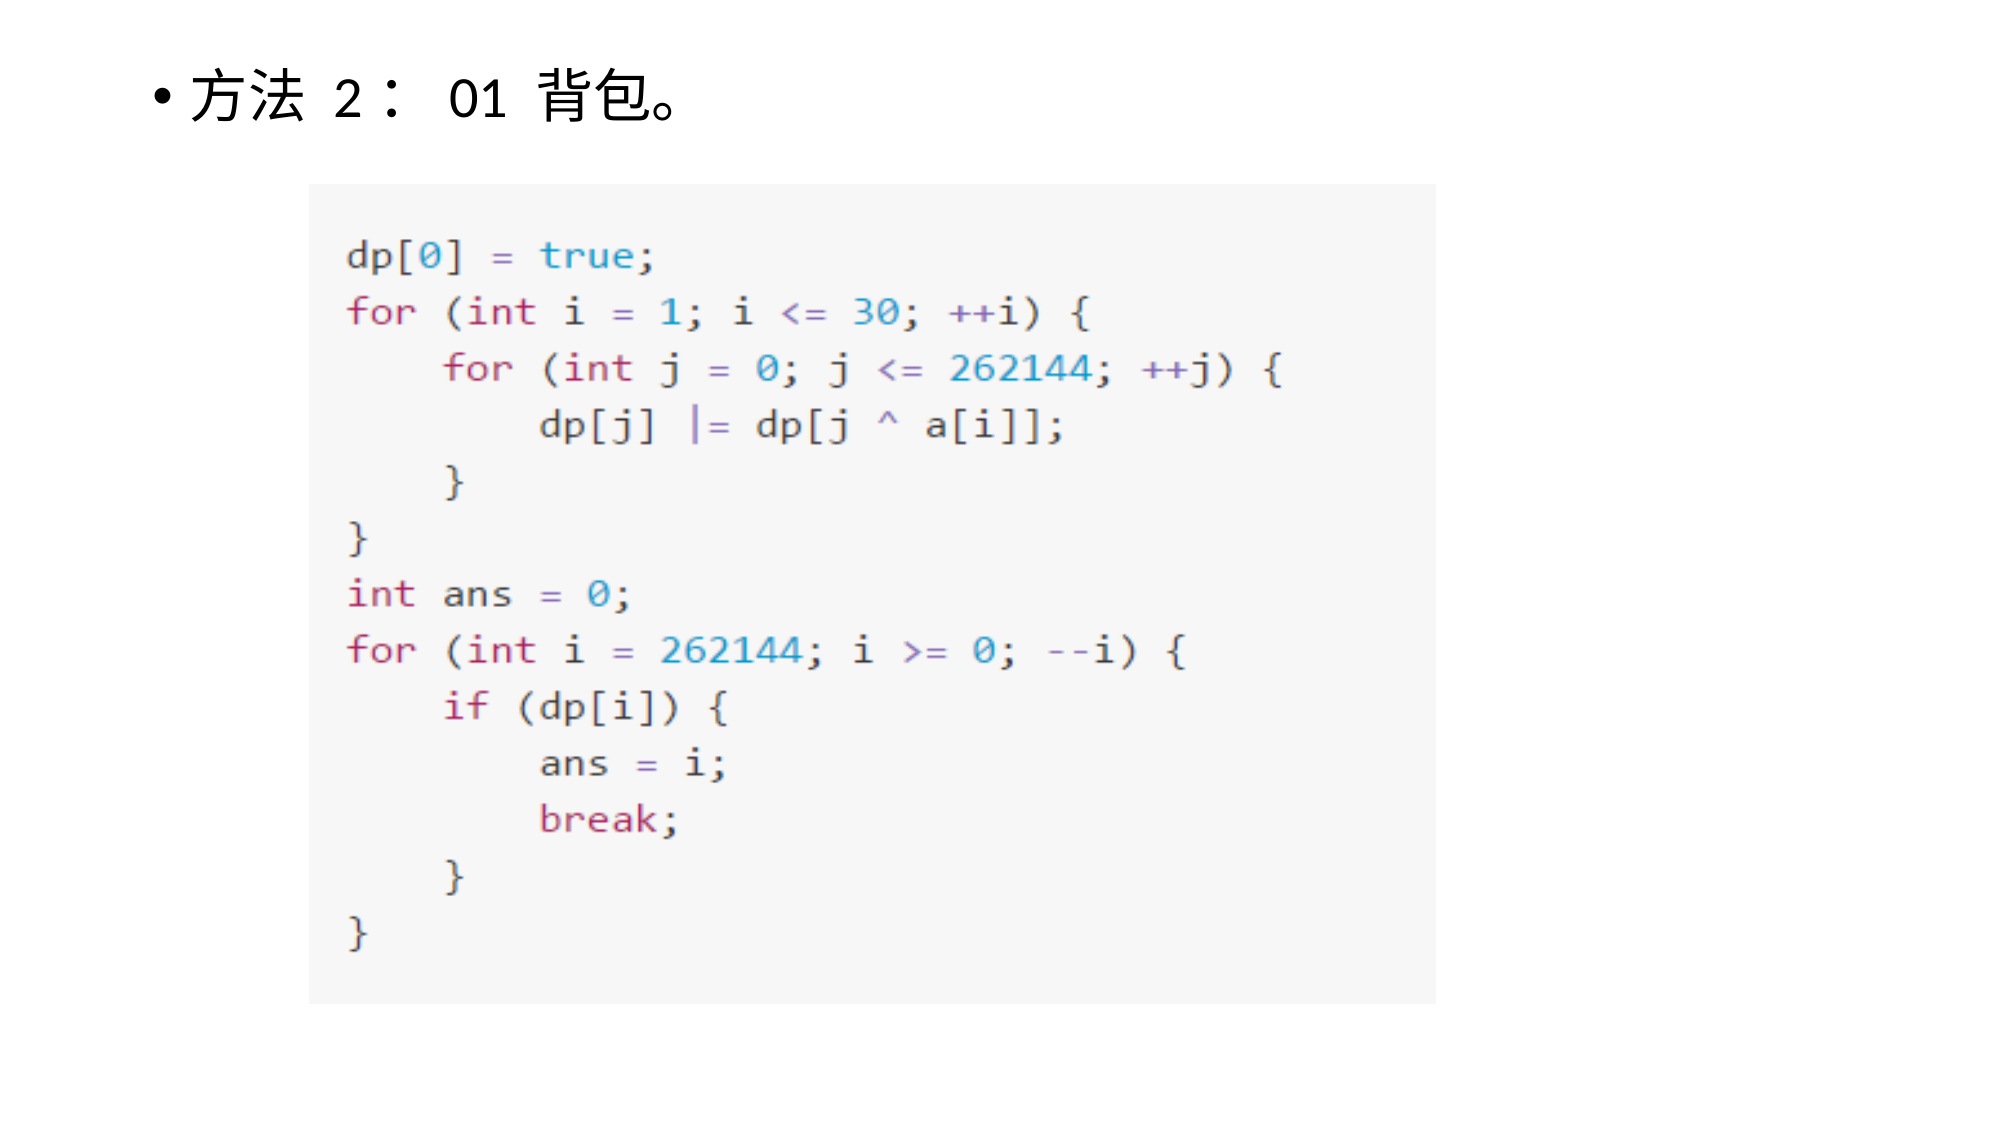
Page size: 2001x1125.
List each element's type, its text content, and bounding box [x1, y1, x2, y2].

picture [309, 184, 1436, 1004]
list 方法 2：01 背包。 [137, 59, 1863, 1014]
